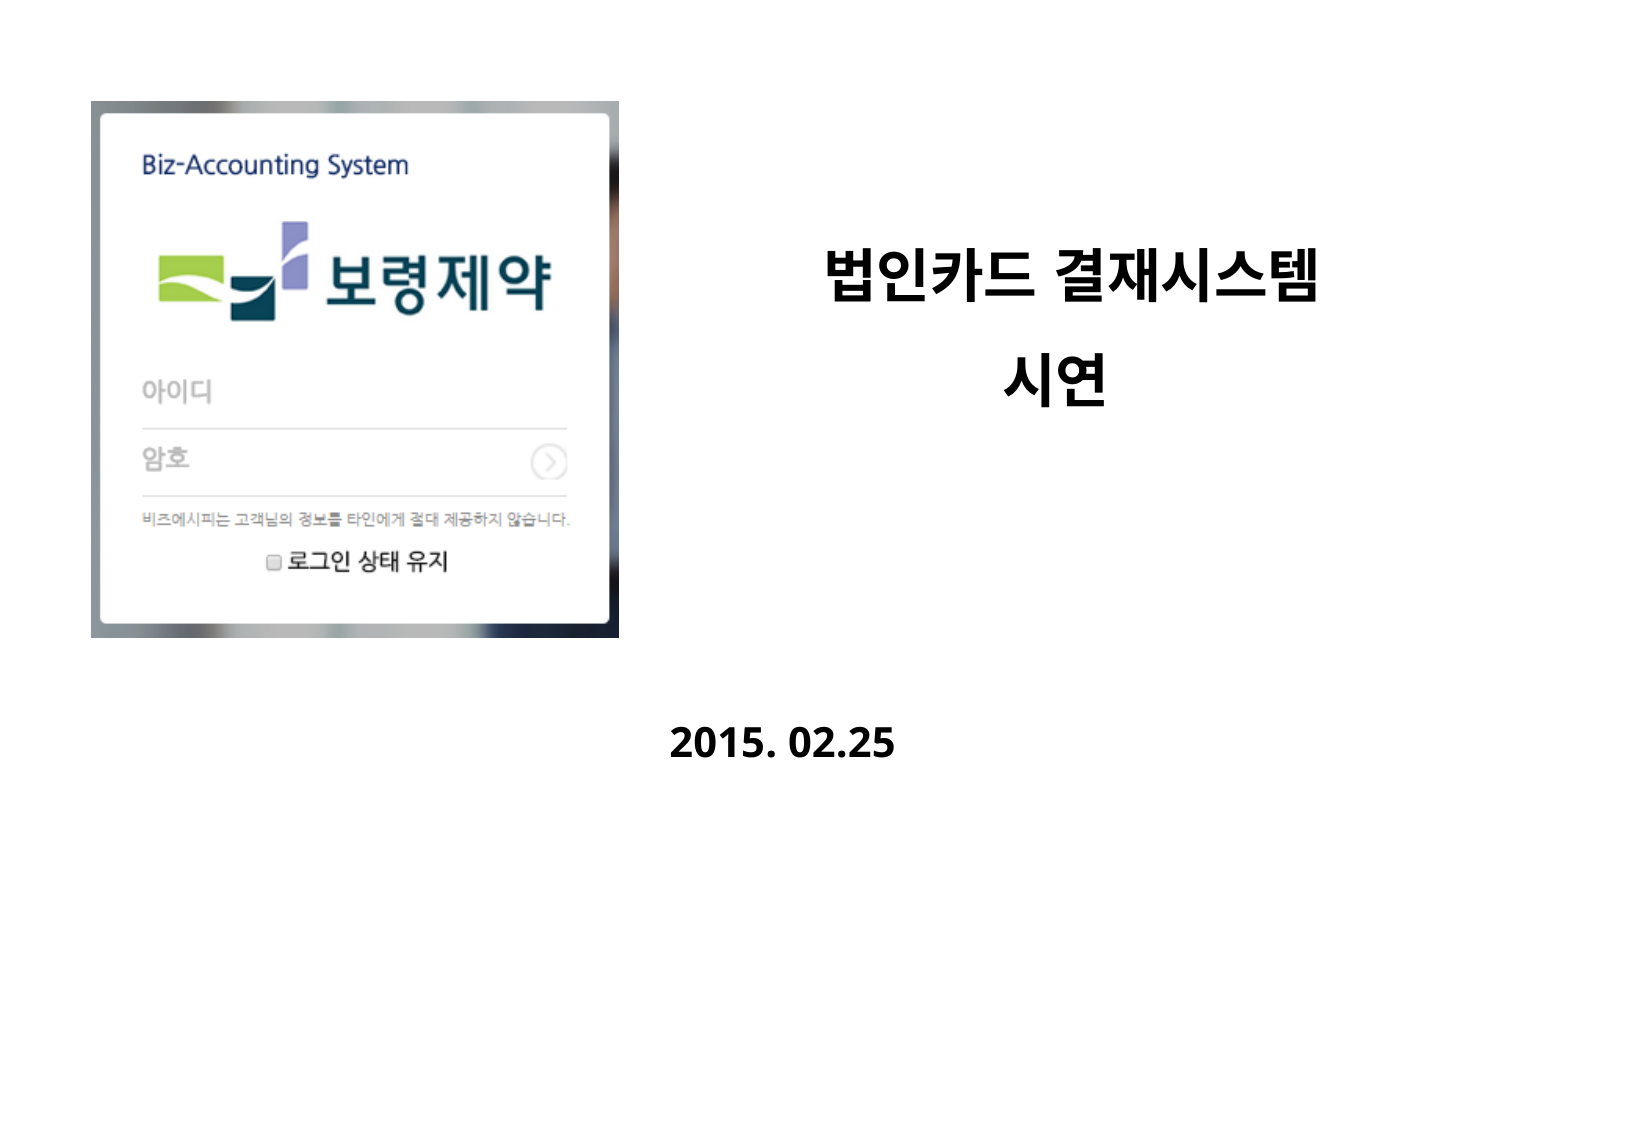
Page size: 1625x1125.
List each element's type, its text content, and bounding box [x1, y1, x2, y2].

text_box 법인카드 결재시스템 시연 [647, 196, 1498, 384]
picture [91, 101, 619, 638]
text_box 2015. 02.25 [552, 716, 1014, 767]
